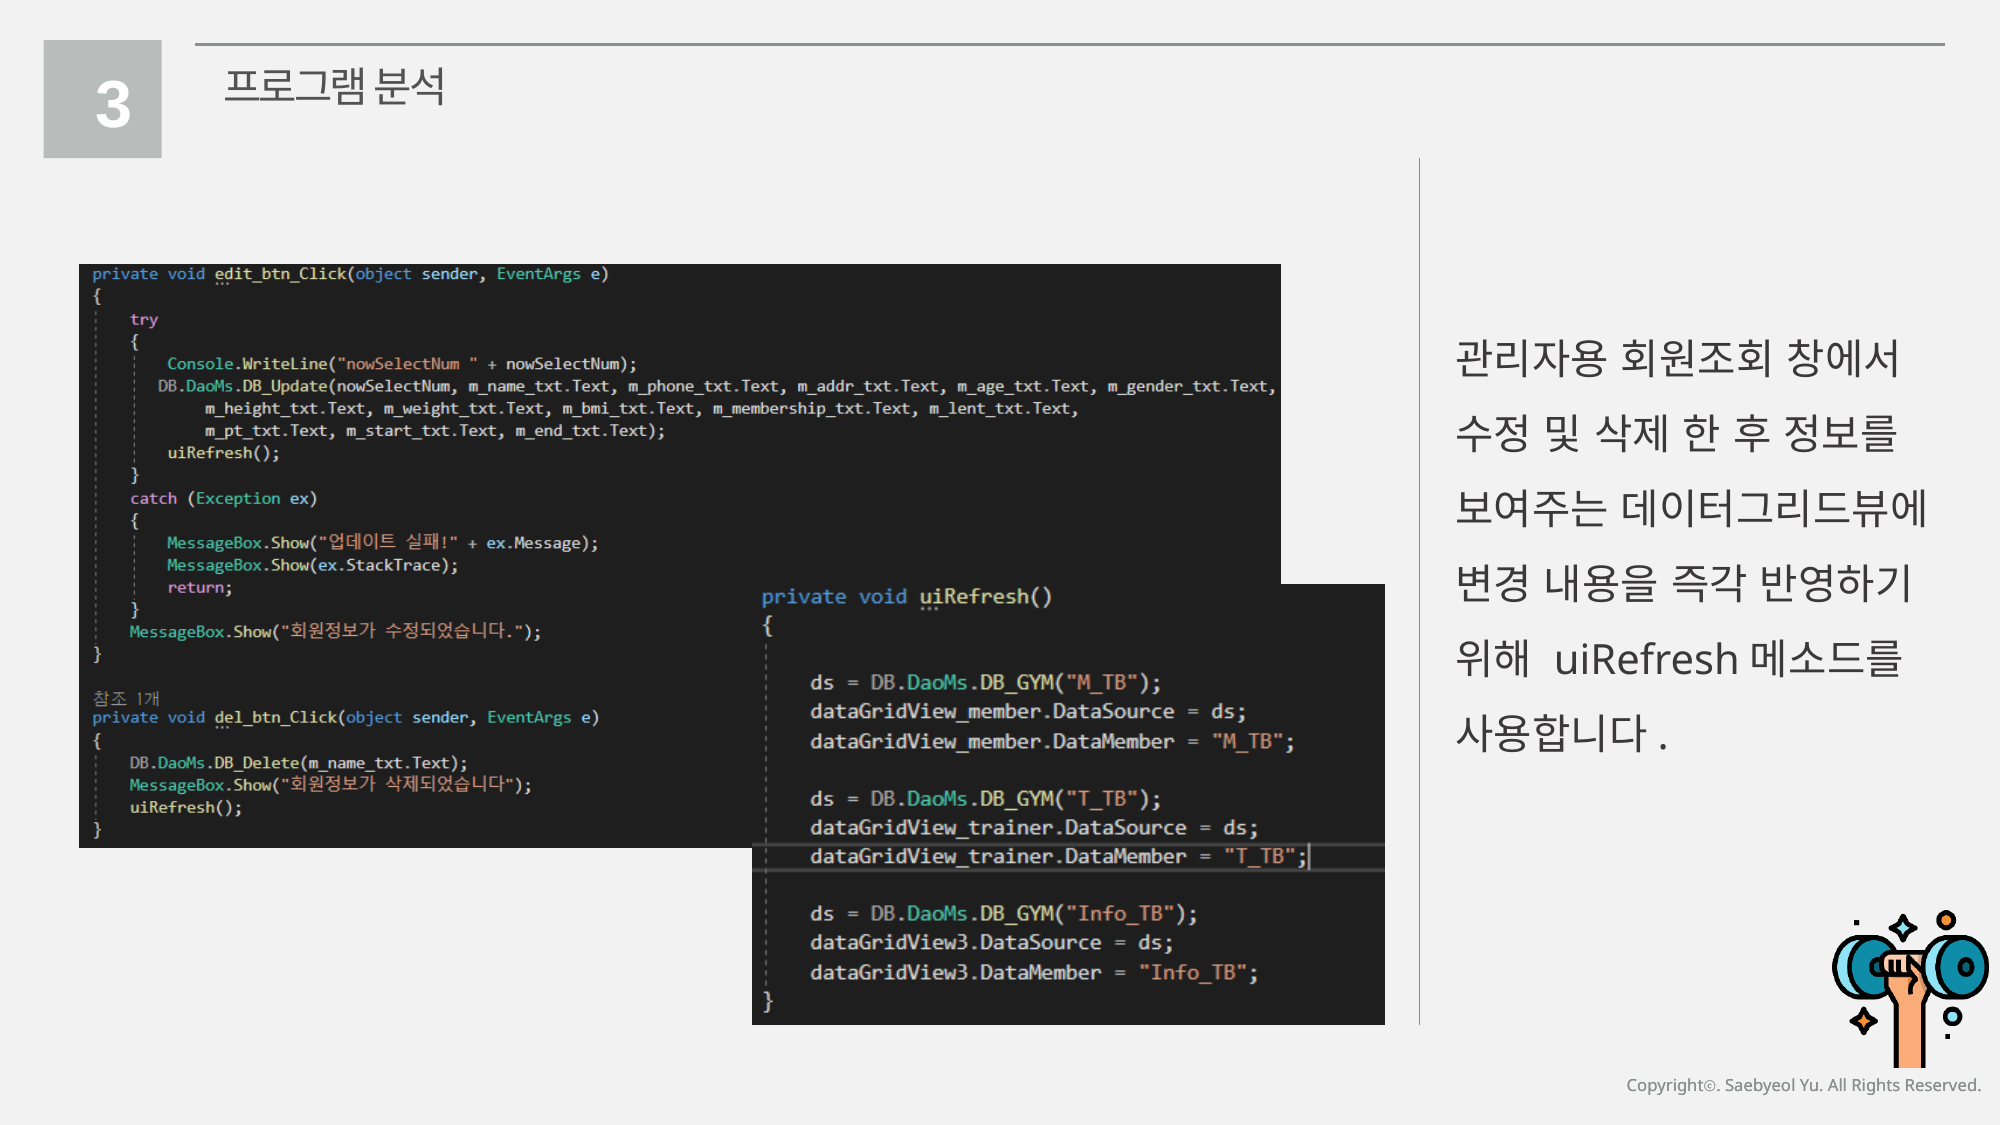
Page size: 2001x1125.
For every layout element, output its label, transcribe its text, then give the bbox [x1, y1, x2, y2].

picture [79, 264, 1385, 1025]
text_box Copyrightⓒ. Saebyeol Yu. All Rights Reserved. [1611, 1067, 1998, 1102]
text_box 관리자용 회원조회 창에서 수정 및 삭제 한 후 정보를 보여주는 데이터그리드뷰에 변경 내용을 즉각 반영하기 위해 uiRefresh메소드를 사용합니다. [1440, 300, 1989, 837]
picture [1832, 910, 1989, 1068]
text_box 3 [80, 52, 123, 148]
text_box 프로그램 분석 [208, 53, 463, 118]
text_box [42, 39, 163, 159]
